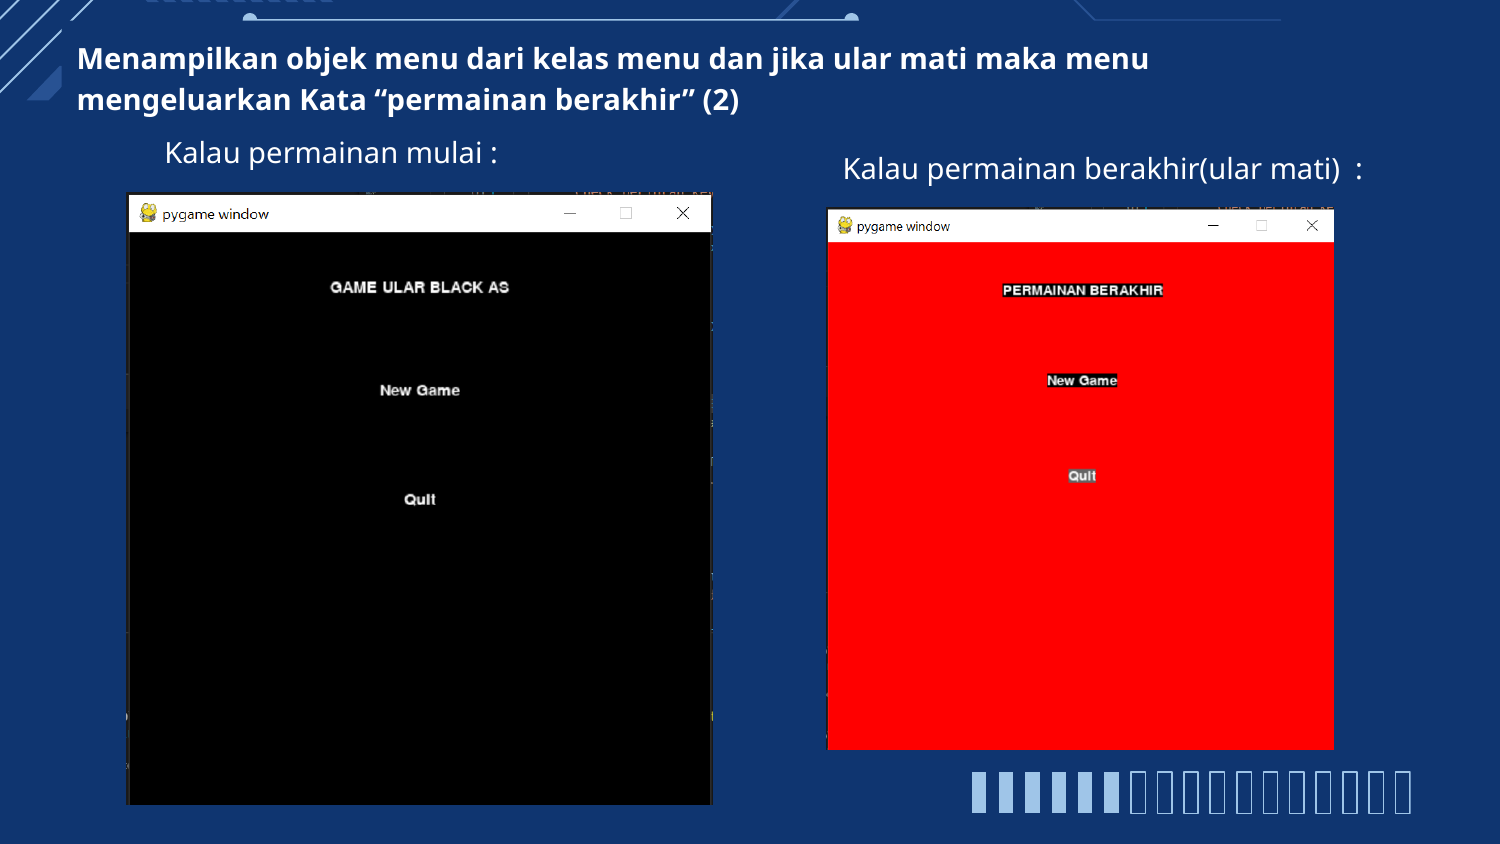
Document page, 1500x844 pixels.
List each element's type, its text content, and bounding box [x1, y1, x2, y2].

text_box Menampilkan objek menu dari kelas menu dan jika ular mati maka menu mengeluarkan Kata “permainan berakhir” (2) [61, 20, 1382, 131]
text_box Kalau permainan berakhir(ular mati) : [827, 135, 1407, 201]
picture [125, 192, 713, 806]
text_box Kalau permainan mulai : [149, 119, 550, 184]
picture [825, 207, 1334, 750]
